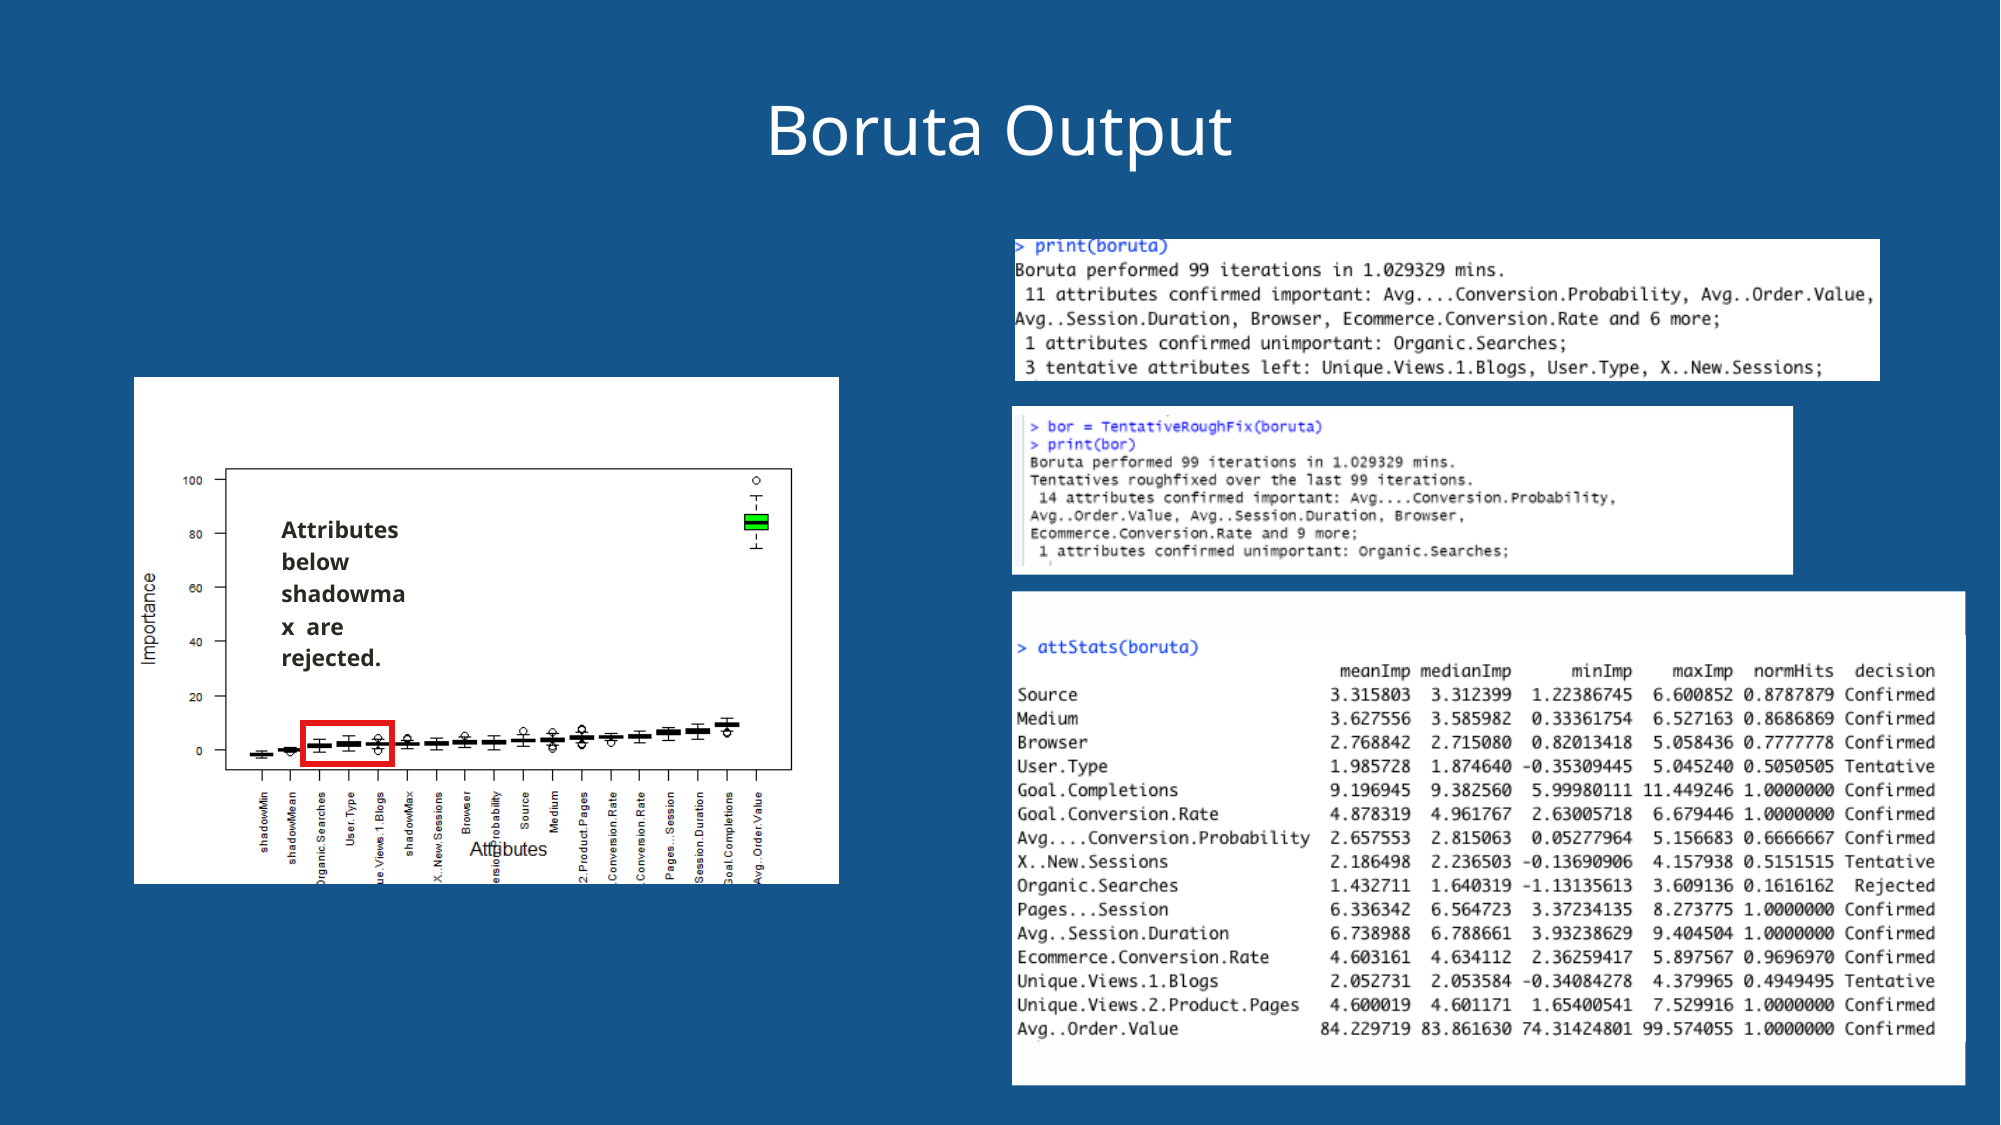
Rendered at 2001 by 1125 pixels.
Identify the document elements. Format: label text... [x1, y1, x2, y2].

text_box Boruta Output [317, 86, 1682, 169]
picture [1011, 590, 1966, 1086]
picture [1011, 405, 1794, 575]
picture [0, 235, 1966, 910]
